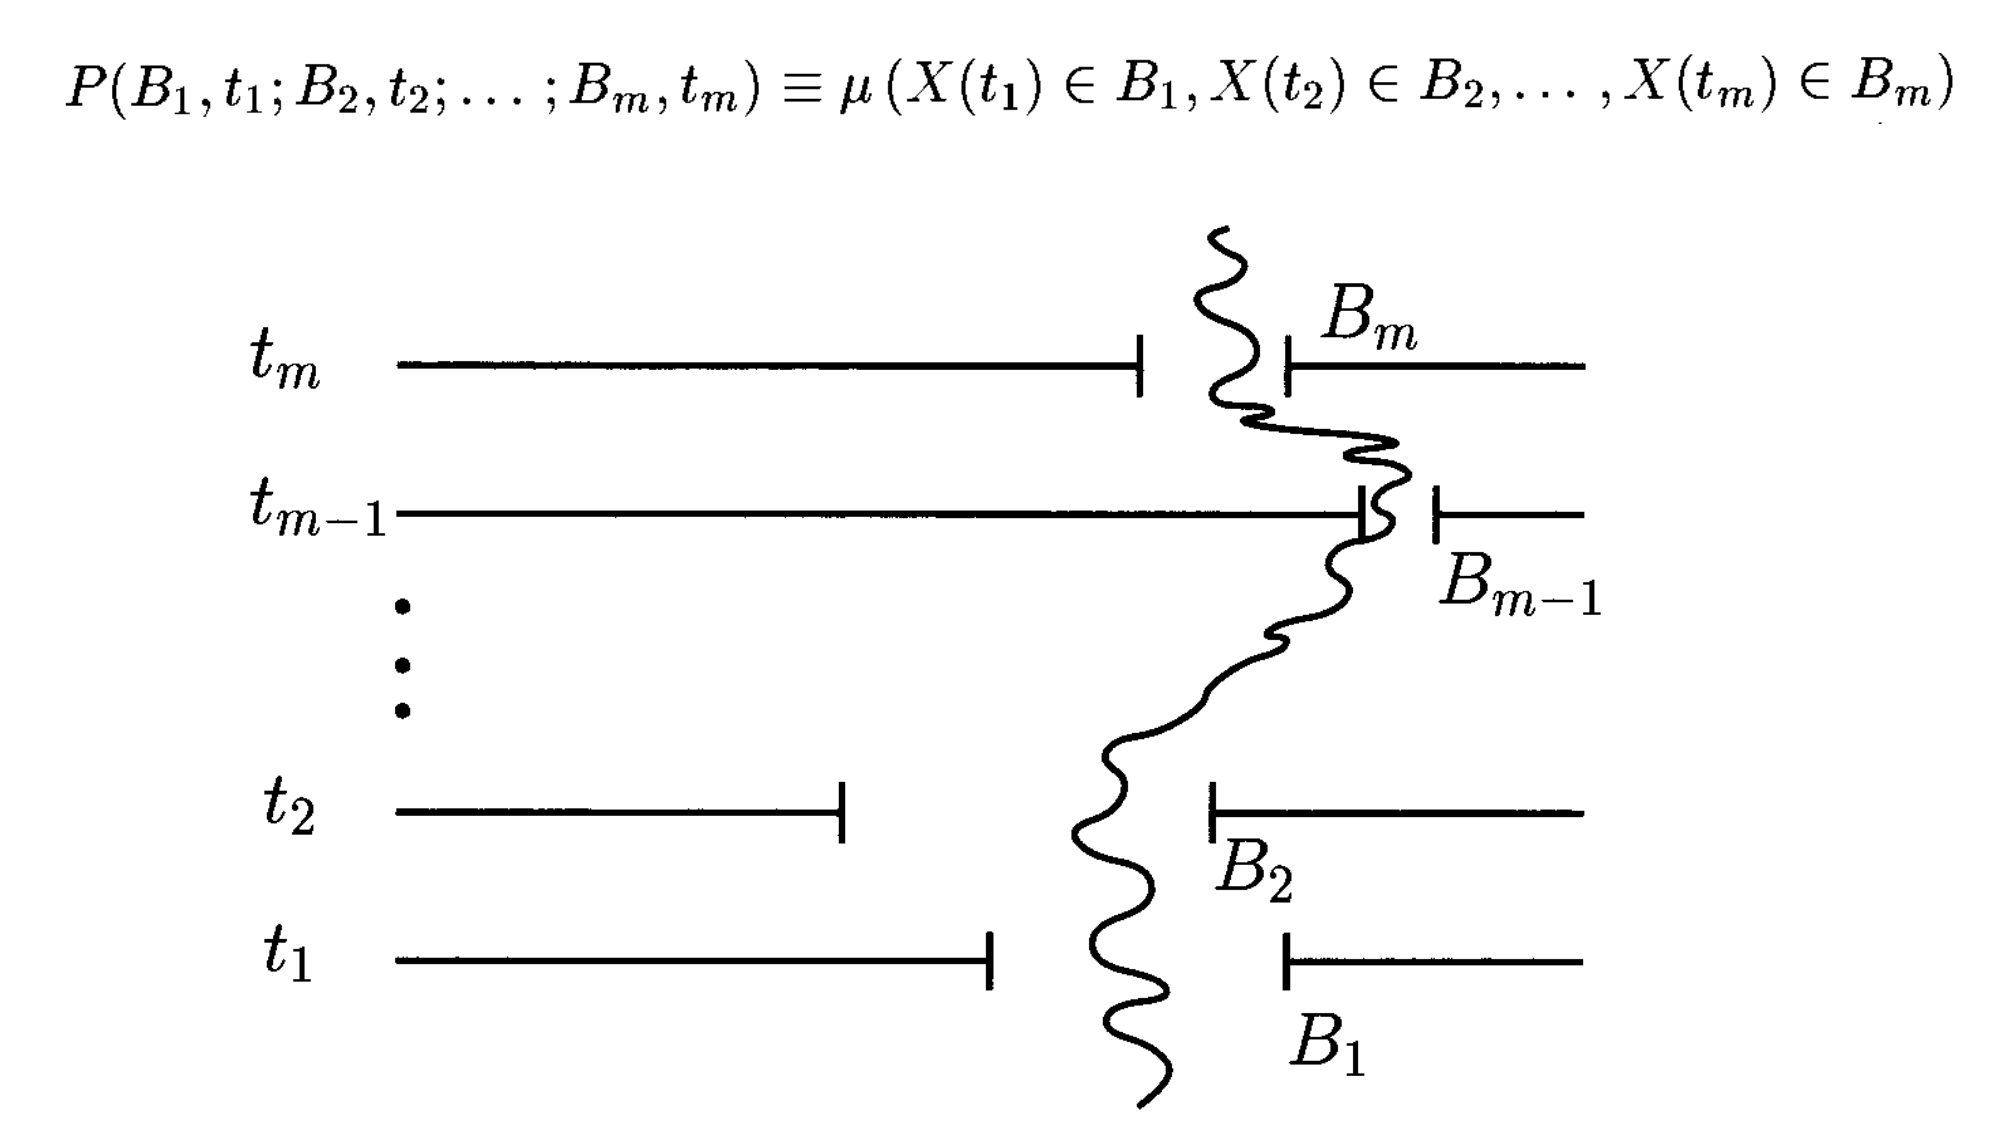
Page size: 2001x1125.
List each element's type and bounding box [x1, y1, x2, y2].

picture [62, 31, 1958, 124]
picture [184, 218, 1631, 1125]
